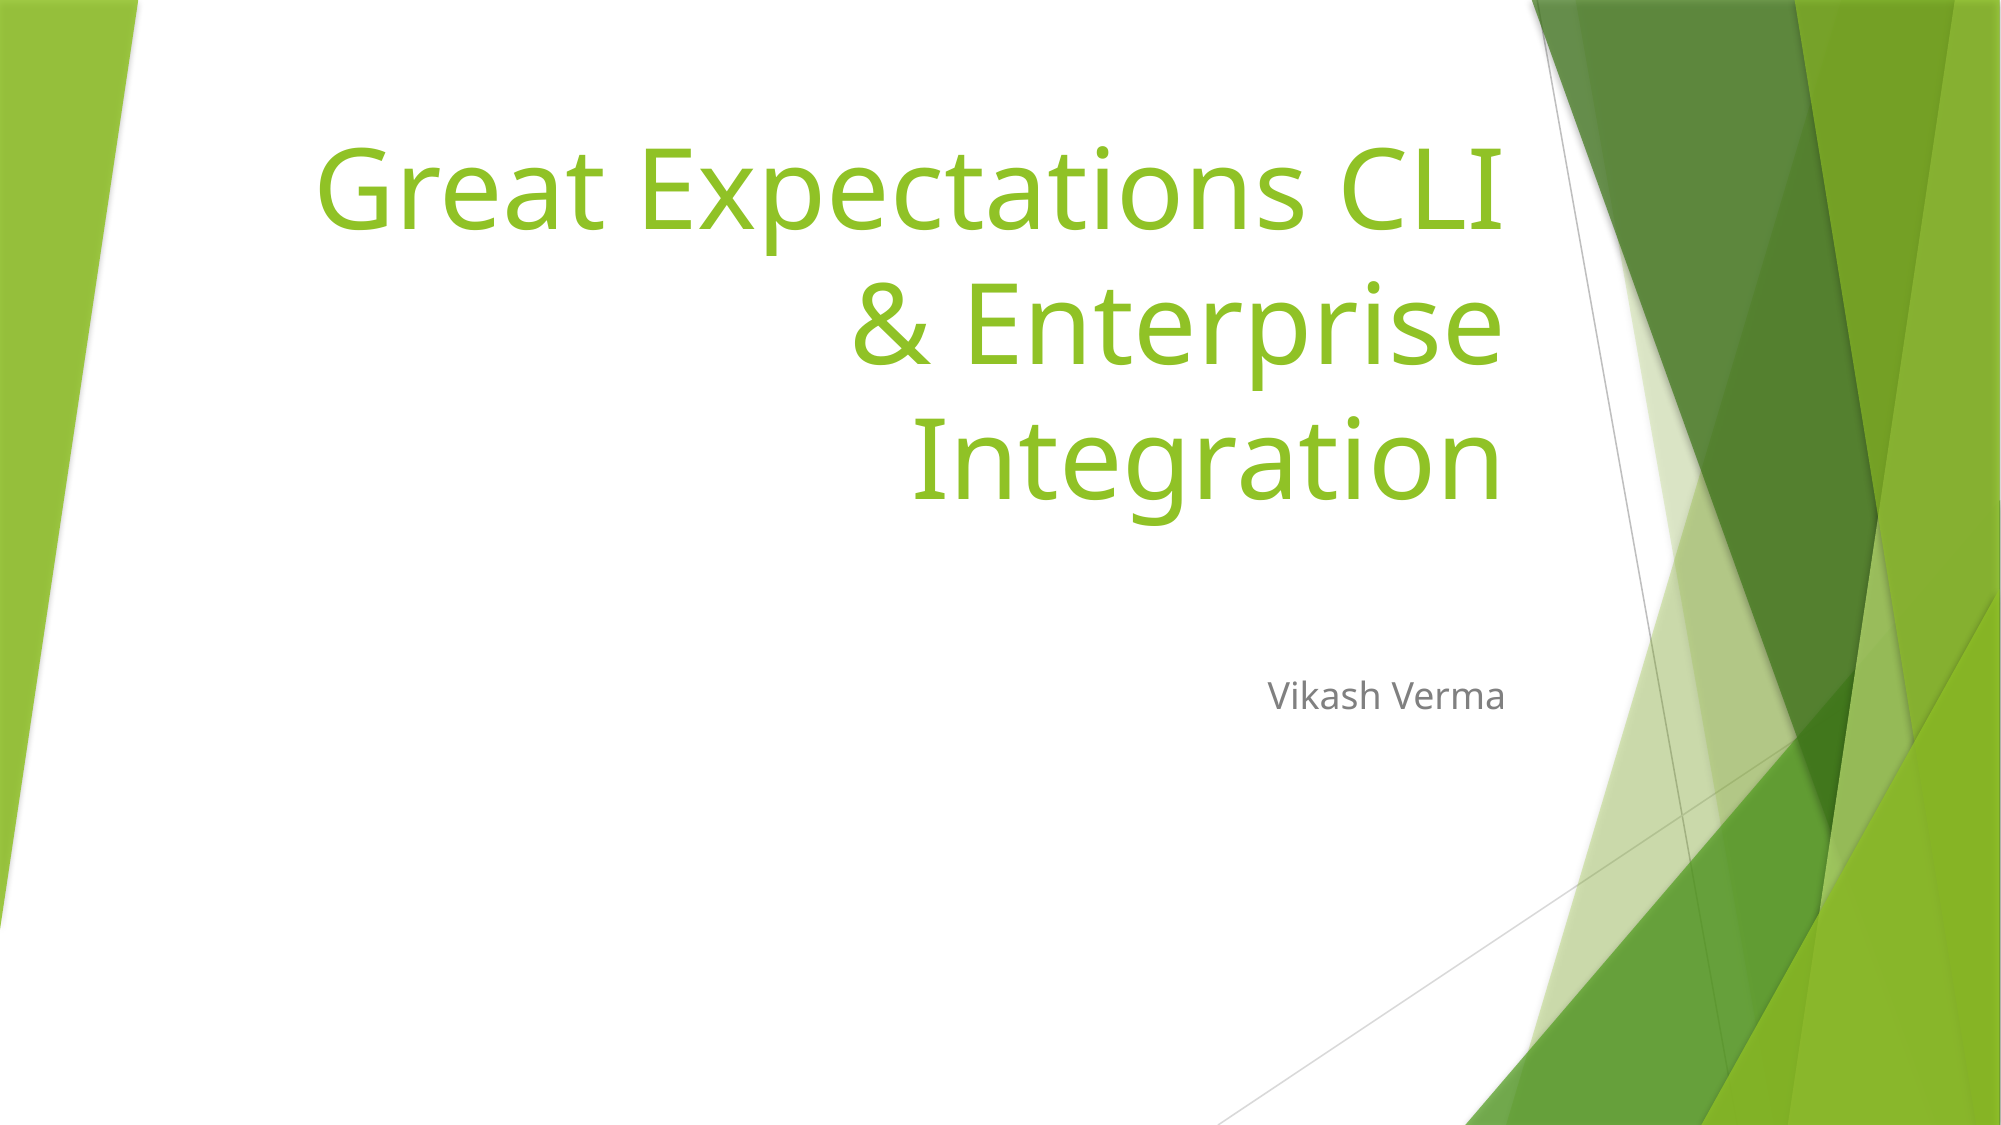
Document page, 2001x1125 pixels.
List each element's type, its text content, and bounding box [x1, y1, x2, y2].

title Great Expectations CLI & Enterprise Integration [247, 394, 1522, 664]
subtitle Vikash Verma [247, 664, 1522, 845]
